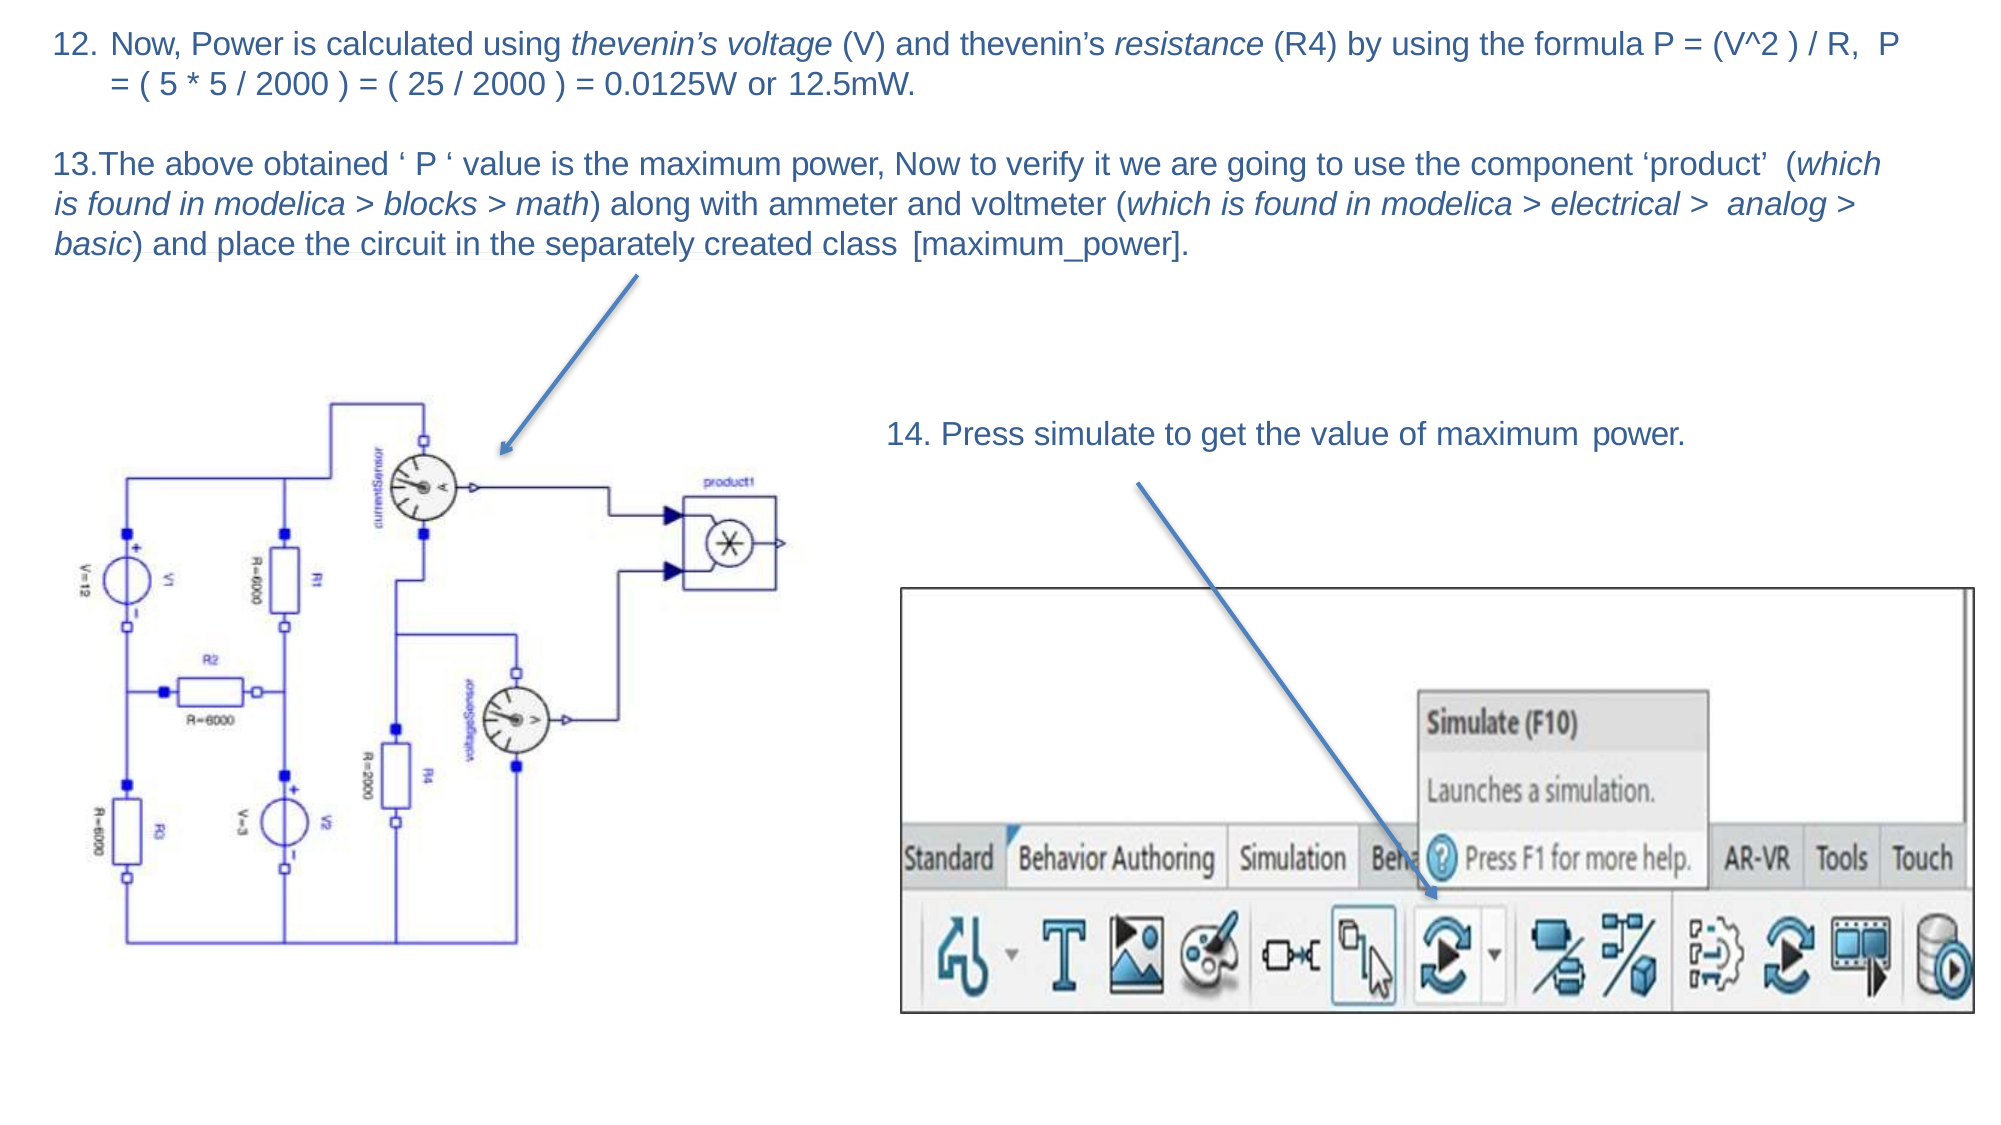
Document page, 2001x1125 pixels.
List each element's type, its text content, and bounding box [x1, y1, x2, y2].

text_box [900, 587, 1975, 1014]
text_box [62, 452, 850, 1100]
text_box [499, 274, 638, 456]
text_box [1137, 482, 1438, 901]
text_box Now, Power is calculated using thevenin’s voltage (V) and thevenin’s resistance (R4) by using the formula P = (V^2 ) / R, P = ( 5 * 5 / 2000 ) = ( 25 / 2000 ) = 0.0125W or 12.5mW. The above obtained ‘ P ‘ value is the maximum power, Now to verify it we are going to use the component ‘product’ (which is found in modelica > blocks > math) along with ammeter and voltmeter (which is found in modelica > electrical > analog > basic) and place the circuit in the separately created class [maximum_power]. 14. Press simulate to get the value of maximum power. [52, 19, 1929, 452]
